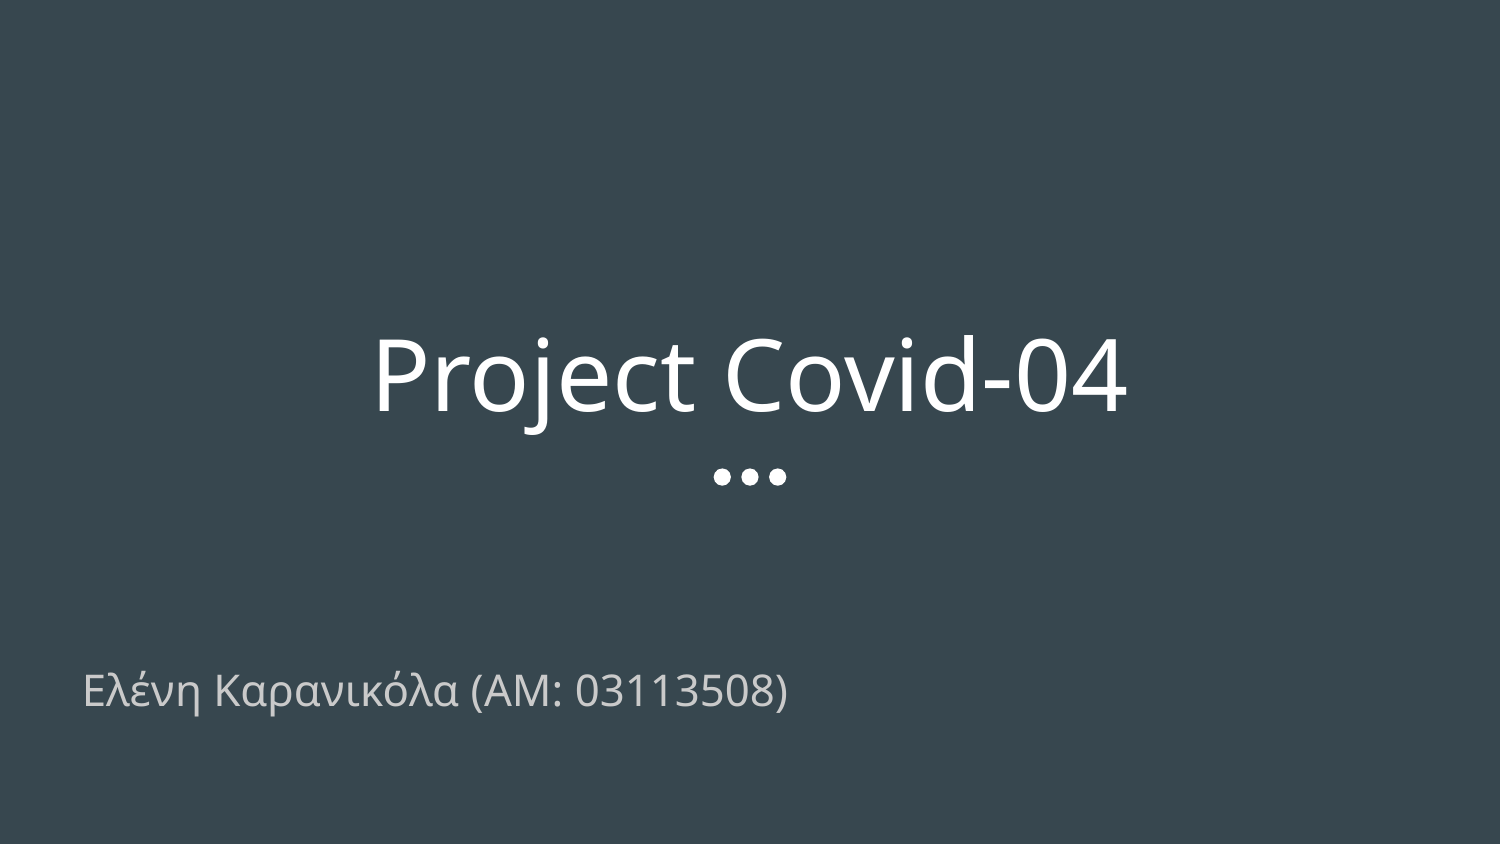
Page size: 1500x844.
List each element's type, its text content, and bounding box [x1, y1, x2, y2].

title Project Covid-04 [110, 162, 1390, 447]
subtitle Ελένη Καρανικόλα (ΑΜ: 03113508) [43, 647, 827, 778]
